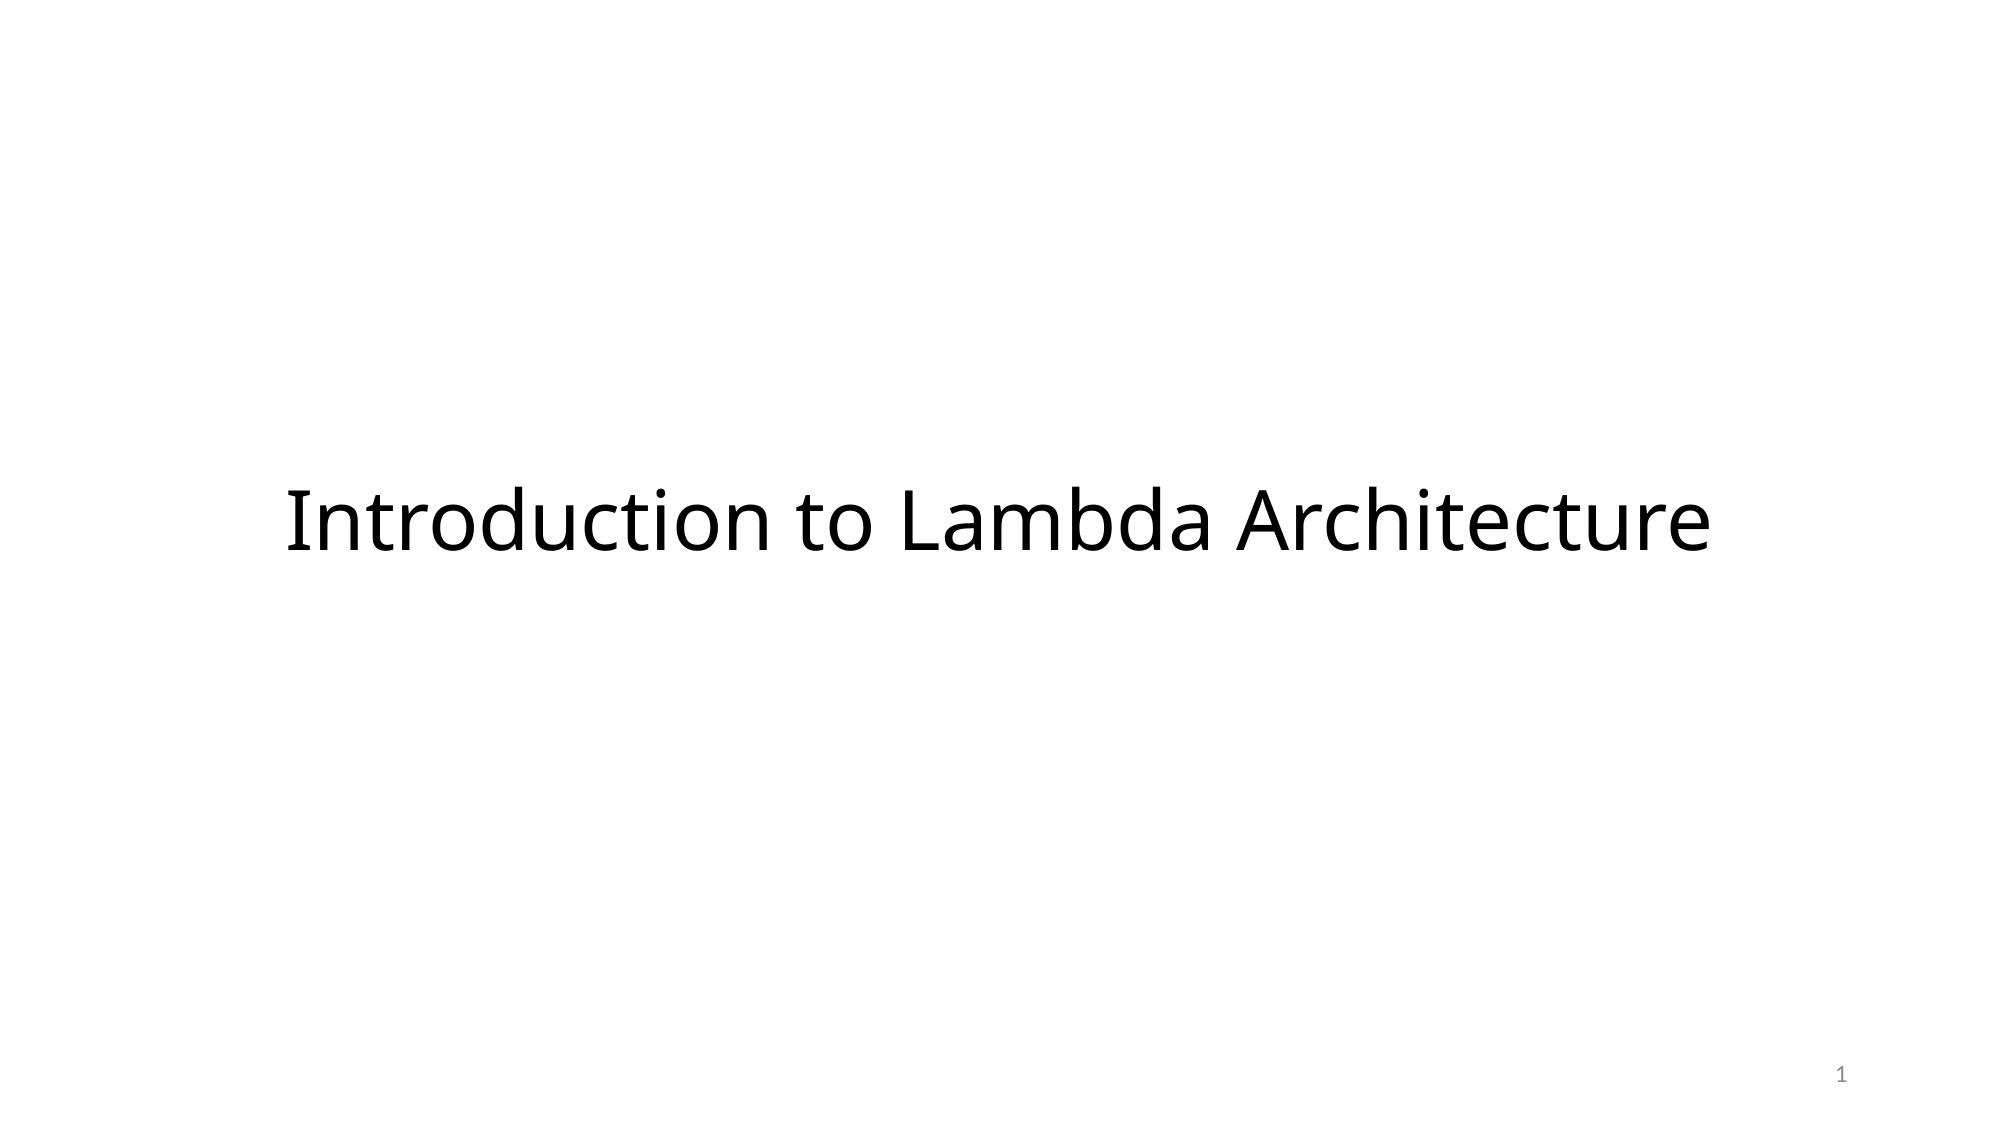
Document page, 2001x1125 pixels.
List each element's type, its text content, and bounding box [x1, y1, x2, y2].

title Introduction to Lambda Architecture [249, 184, 1750, 576]
slide_number 1 [1412, 1042, 1863, 1103]
